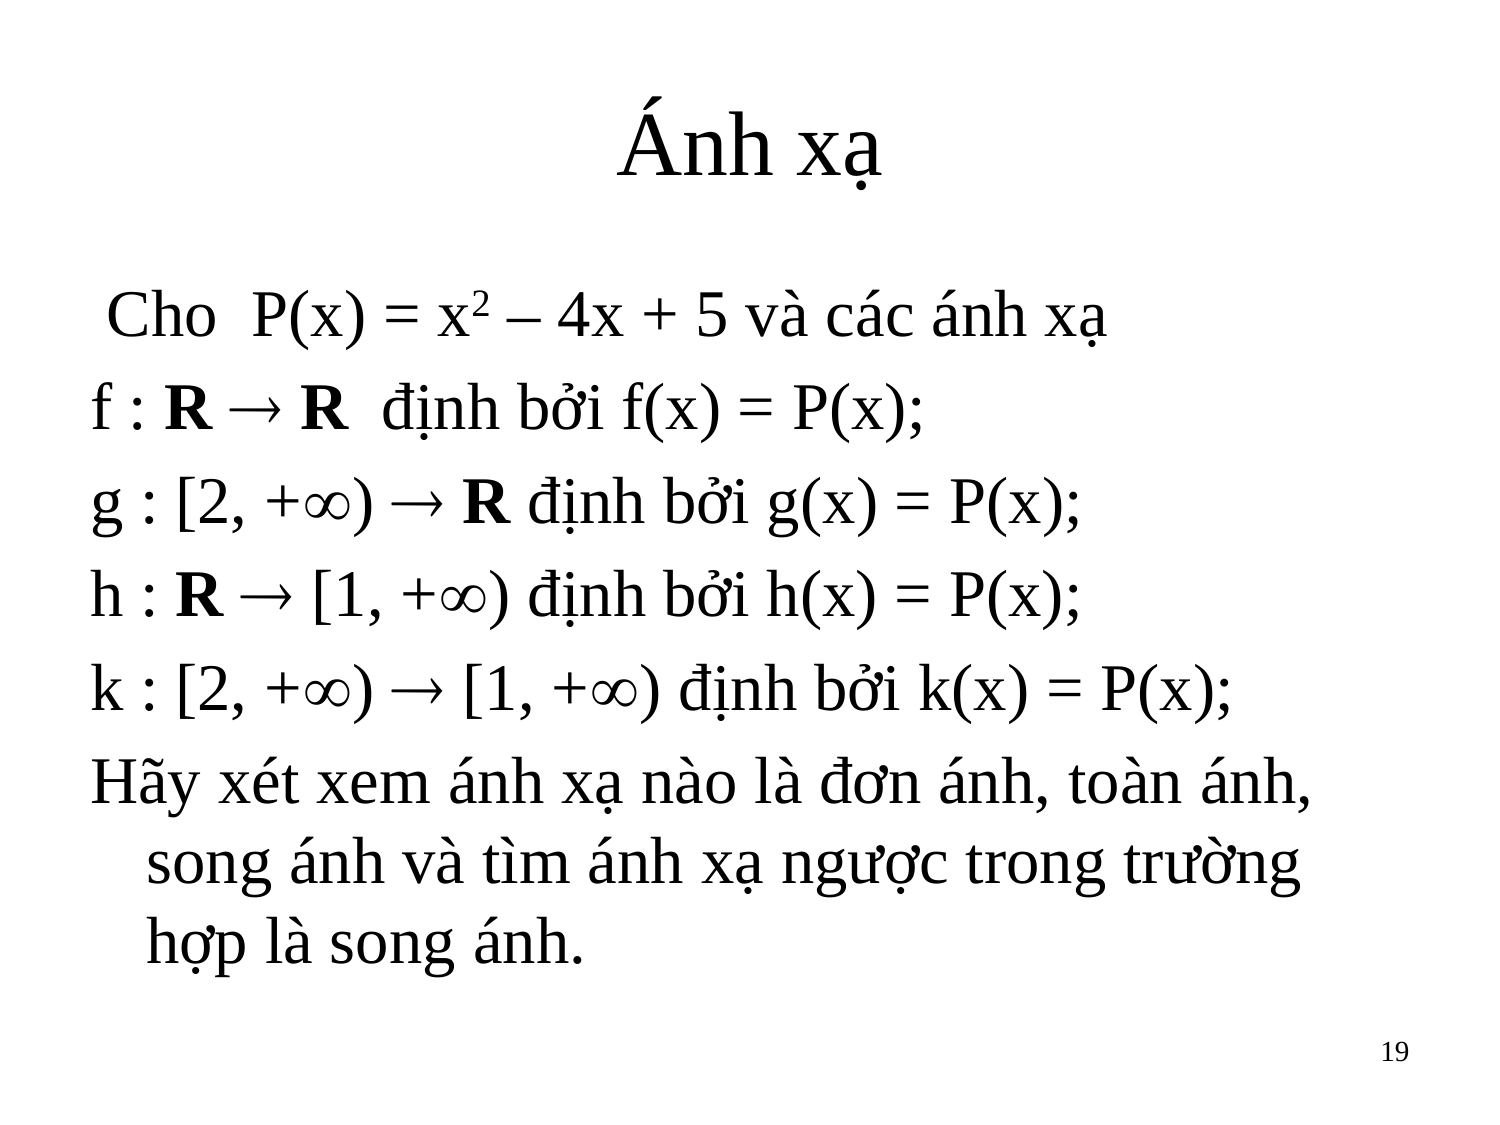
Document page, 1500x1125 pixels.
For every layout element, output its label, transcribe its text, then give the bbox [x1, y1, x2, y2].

slide_number 19 [1074, 1024, 1426, 1103]
list Cho P(x) = x2 – 4x + 5 và các ánh xạ f : R  R định bởi f(x) = P(x); g : [2, +)  R định bởi g(x) = P(x); h : R  [1, +) định bởi h(x) = P(x); k : [2, +)  [1, +) định bởi k(x) = P(x); Hãy xét xem ánh xạ nào là đơn ánh, toàn ánh, song ánh và tìm ánh xạ ngược trong trường hợp là song ánh. [74, 262, 1426, 1006]
title Ánh xạ [74, 44, 1426, 233]
